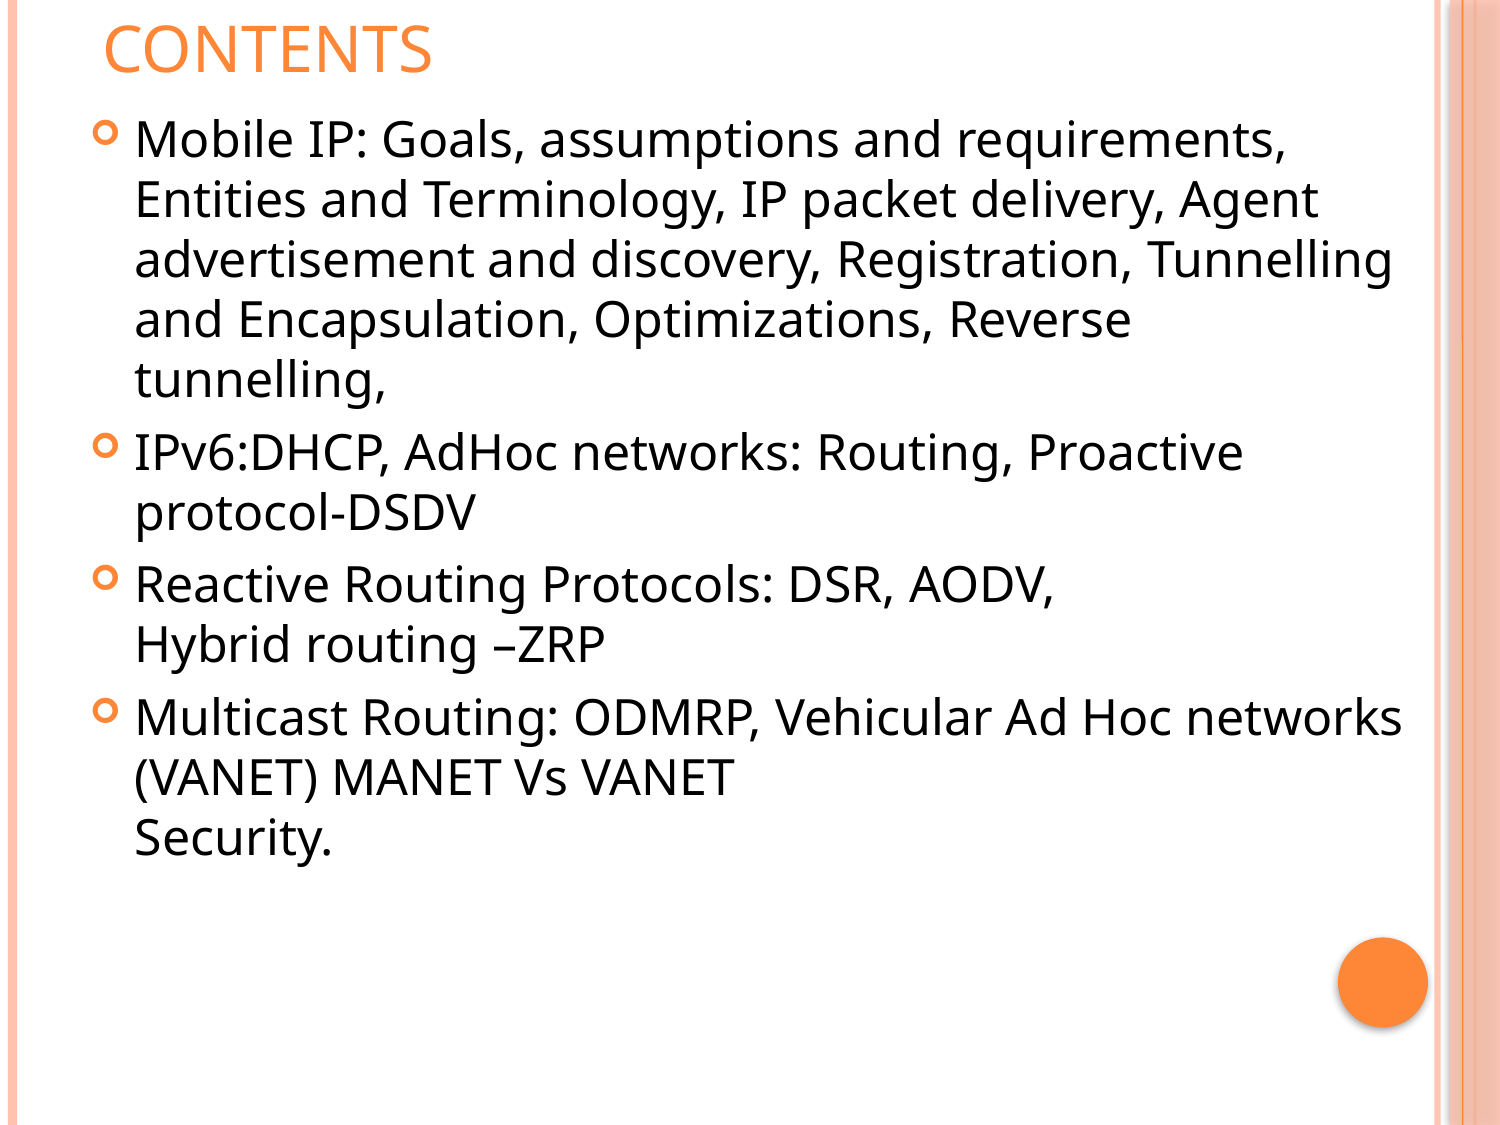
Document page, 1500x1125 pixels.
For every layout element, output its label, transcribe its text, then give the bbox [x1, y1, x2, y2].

list Mobile IP: Goals, assumptions and requirements, Entities and Terminology, IP packet delivery, Agent advertisement and discovery, Registration, Tunnelling and Encapsulation, Optimizations, Reverse tunnelling, IPv6:DHCP, AdHoc networks: Routing, Proactive protocol-DSDV Reactive Routing Protocols: DSR, AODV, Hybrid routing –ZRP Multicast Routing: ODMRP, Vehicular Ad Hoc networks (VANET) MANET Vs VANET Security. [75, 99, 1425, 1100]
title Contents [87, 0, 1438, 93]
